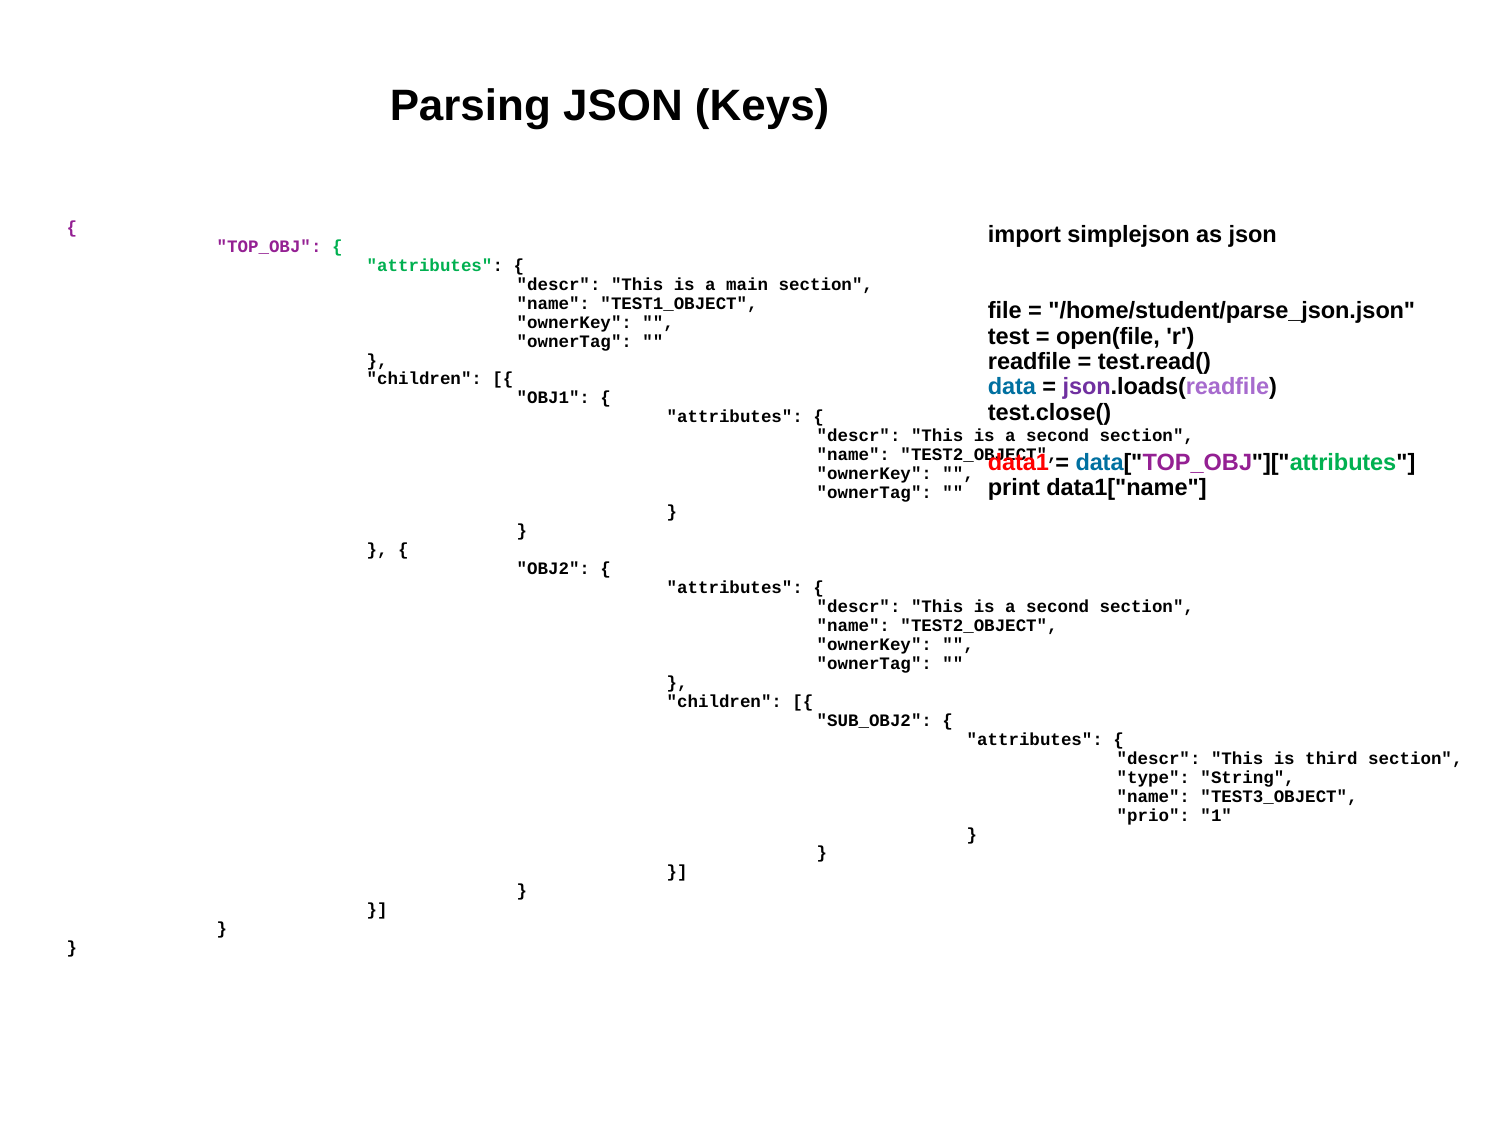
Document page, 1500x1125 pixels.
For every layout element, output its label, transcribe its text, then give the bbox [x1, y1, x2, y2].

text_box Parsing JSON (Keys) [383, 76, 837, 136]
text_box { "TOP_OBJ": { "attributes": { "descr": "This is a main section", "name": "TEST1_OBJECT", "ownerKey": "", "ownerTag": "" }, "children": [{ "OBJ1": { "attributes": { "descr": "This is a second section", "name": "TEST2_OBJECT", "ownerKey": "", "ownerTag": "" } } }, { "OBJ2": { "attributes": { "descr": "This is a second section", "name": "TEST2_OBJECT", "ownerKey": "", "ownerTag": "" }, "children": [{ "SUB_OBJ2": { "attributes": { "descr": "This is third section", "type": "String", "name": "TEST3_OBJECT", "prio": "1" } } }] } }] } } [60, 212, 1470, 964]
text_box import simplejson as json file = "/home/student/parse_json.json" test = open(file, 'r') readfile = test.read() data = json.loads(readfile) test.close() data1 = data["TOP_OBJ"]["attributes"] print data1["name"] [982, 216, 1428, 507]
